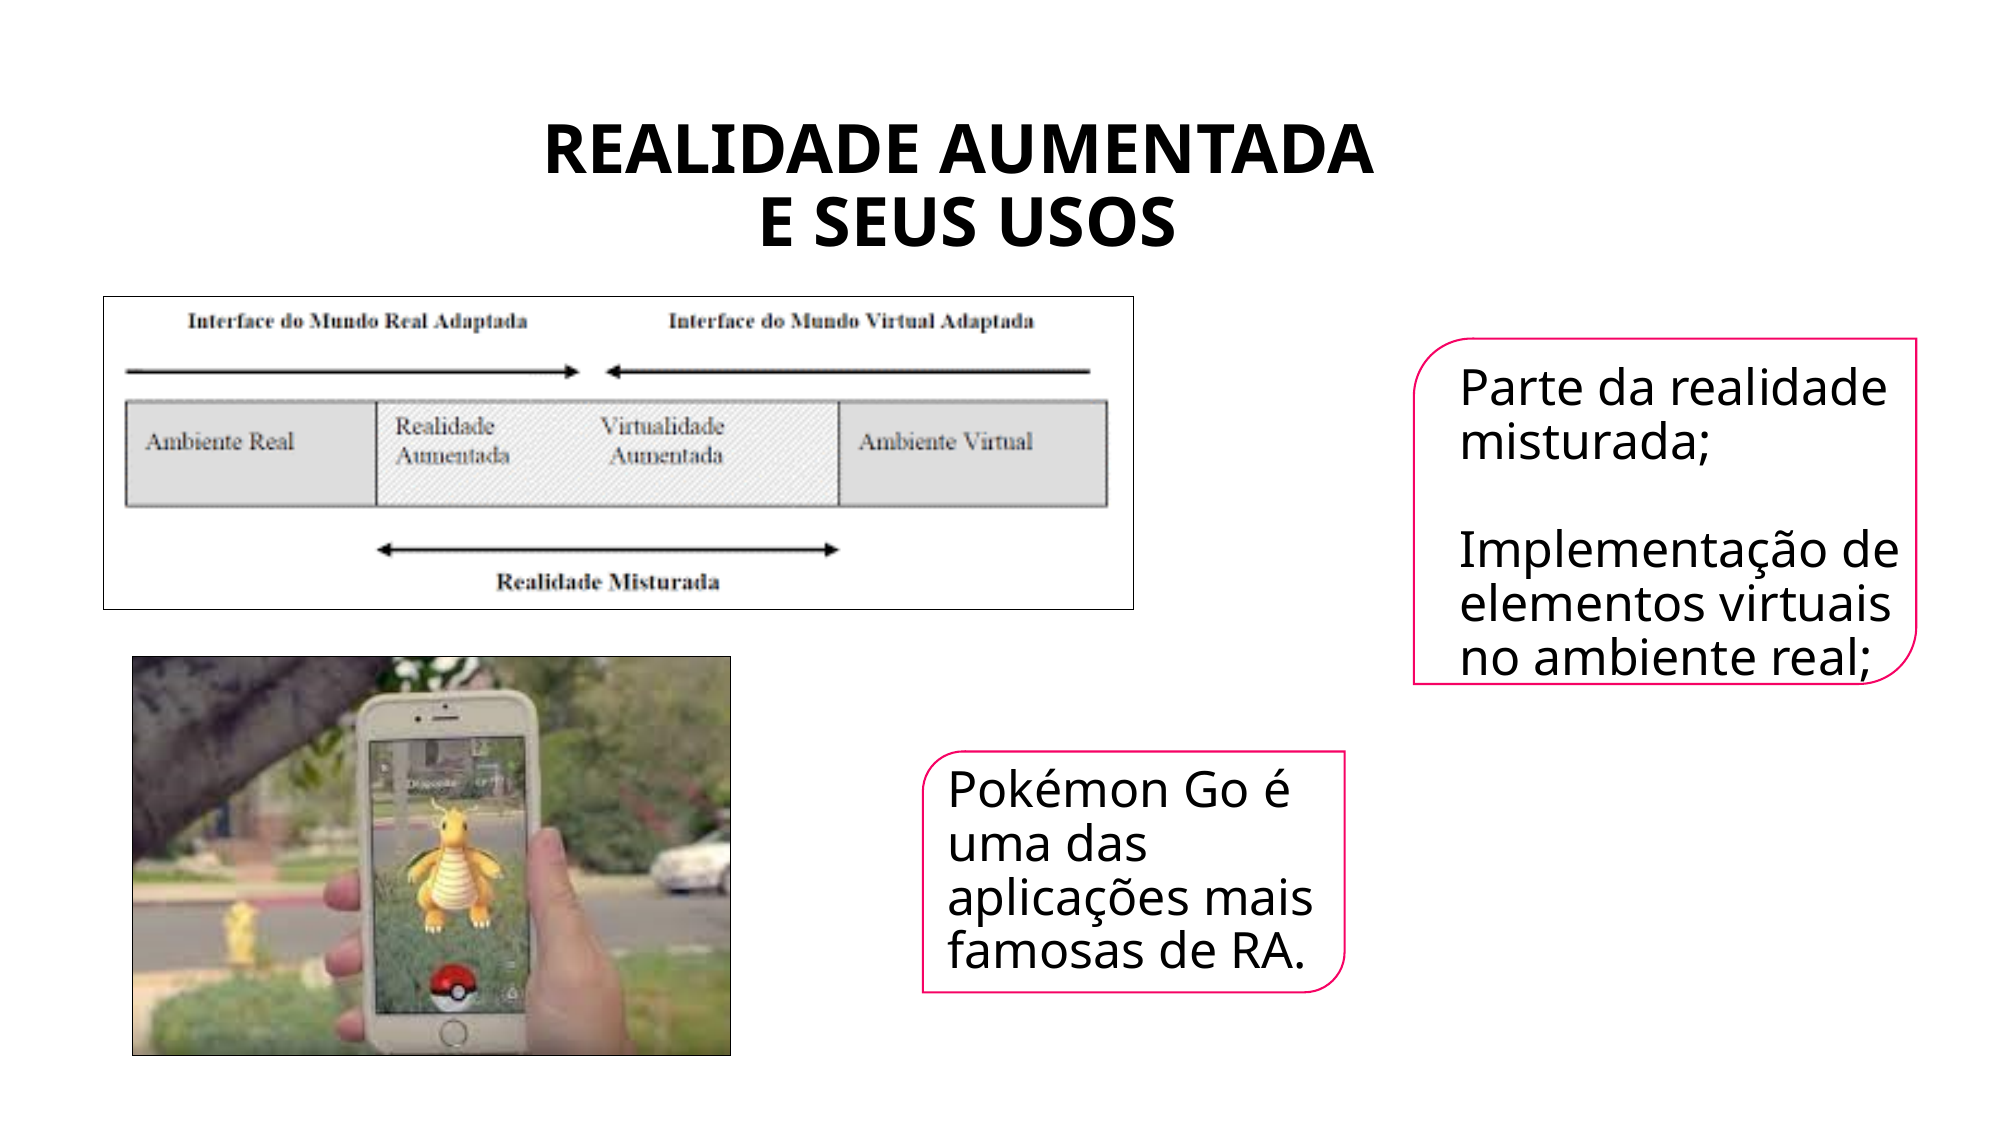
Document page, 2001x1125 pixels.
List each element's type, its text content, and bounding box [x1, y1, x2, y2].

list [103, 296, 1134, 610]
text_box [922, 715, 1345, 1029]
title REALIDADE AUMENTADA E SEUS USOS [520, 79, 1414, 297]
picture [132, 656, 731, 1056]
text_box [1413, 338, 1917, 710]
